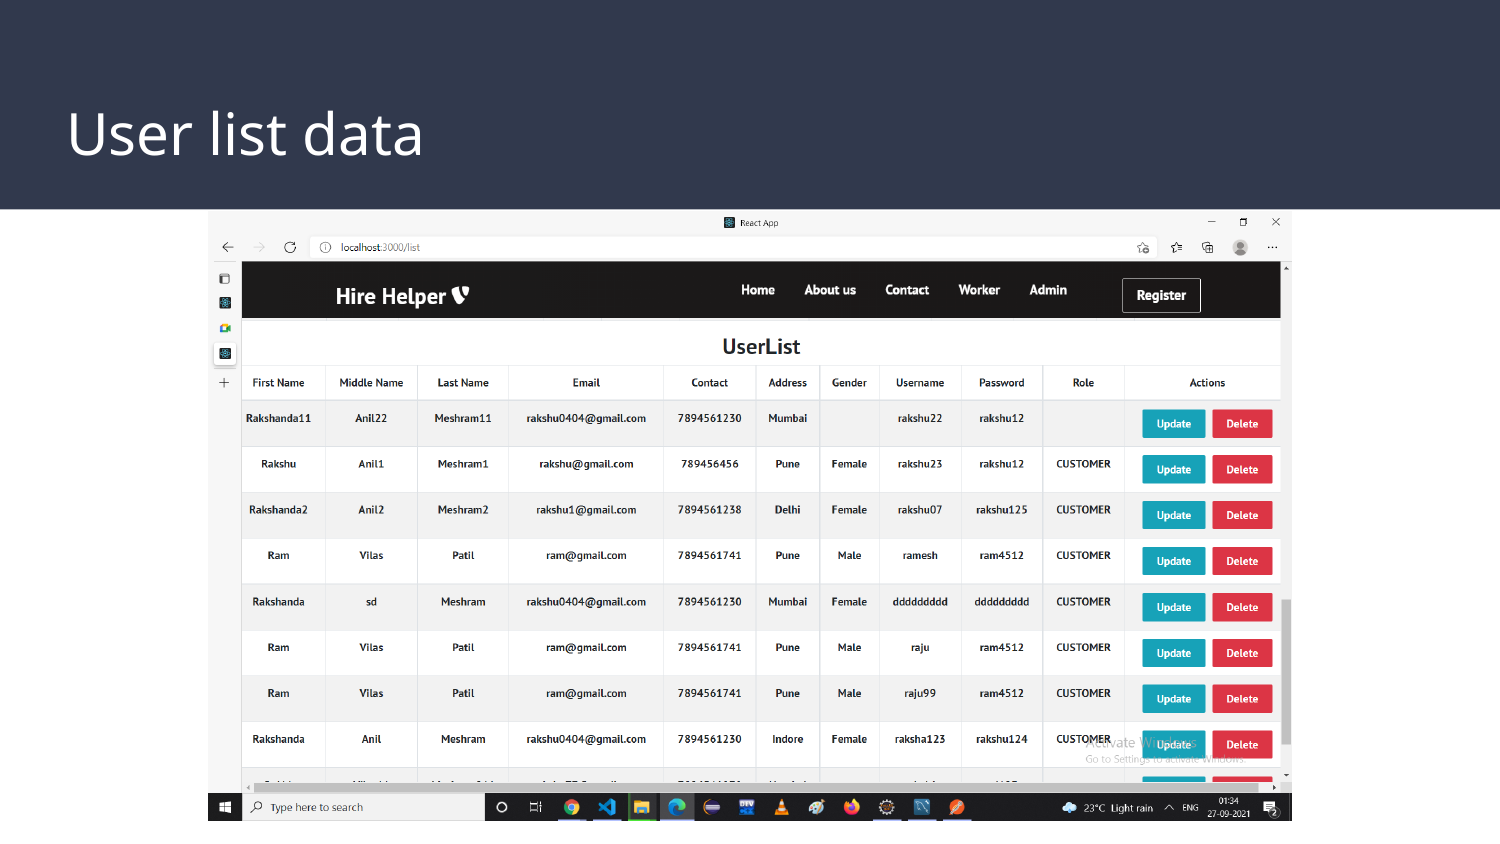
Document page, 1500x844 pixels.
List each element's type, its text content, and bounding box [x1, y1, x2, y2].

title User list data [51, 82, 1449, 185]
picture [208, 211, 1292, 822]
